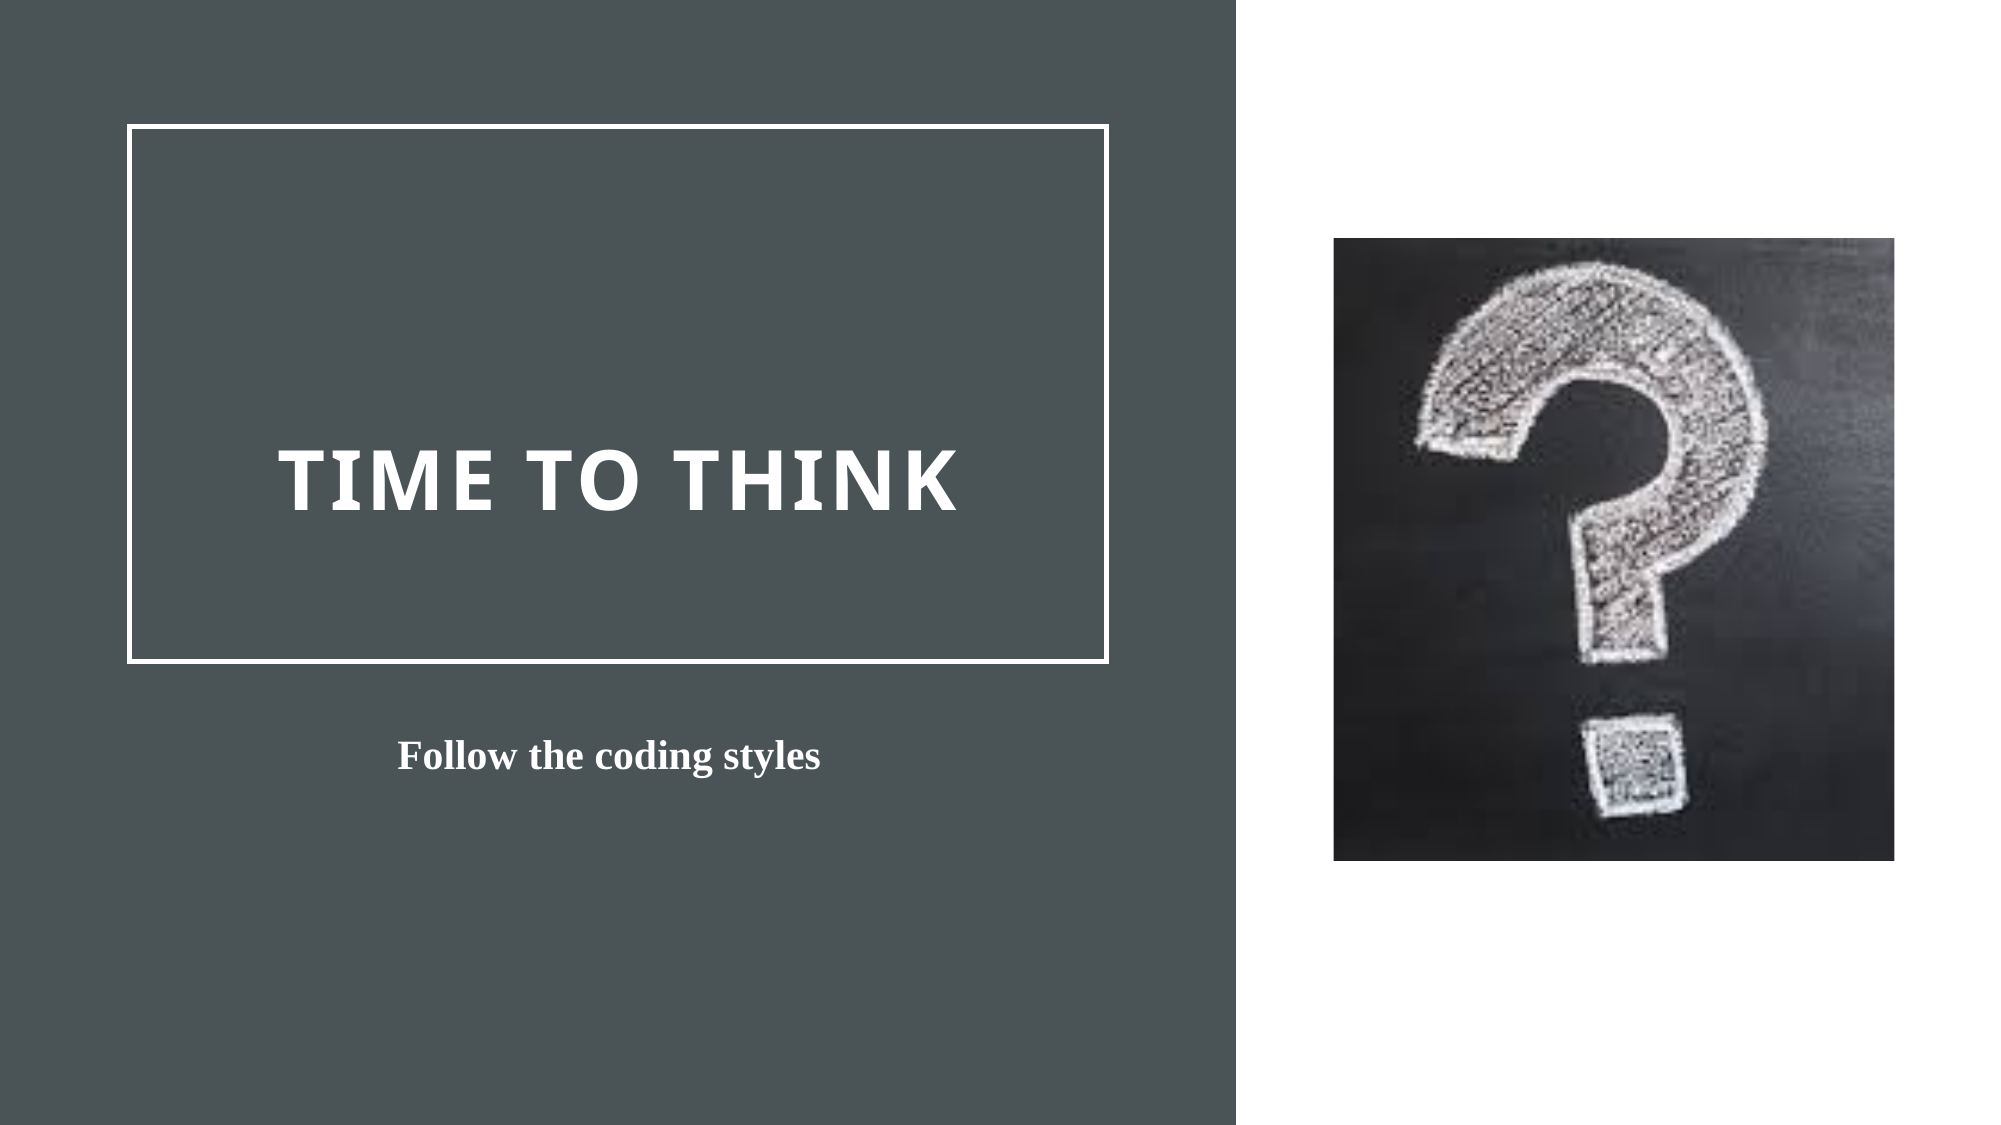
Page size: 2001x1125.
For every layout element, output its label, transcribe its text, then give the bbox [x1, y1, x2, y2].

text_box [0, 0, 1236, 1125]
text_box [1236, 0, 2000, 1125]
picture [1333, 238, 1895, 861]
title TIME TO THINK [127, 124, 1109, 664]
list Follow the coding styles [129, 720, 1100, 918]
